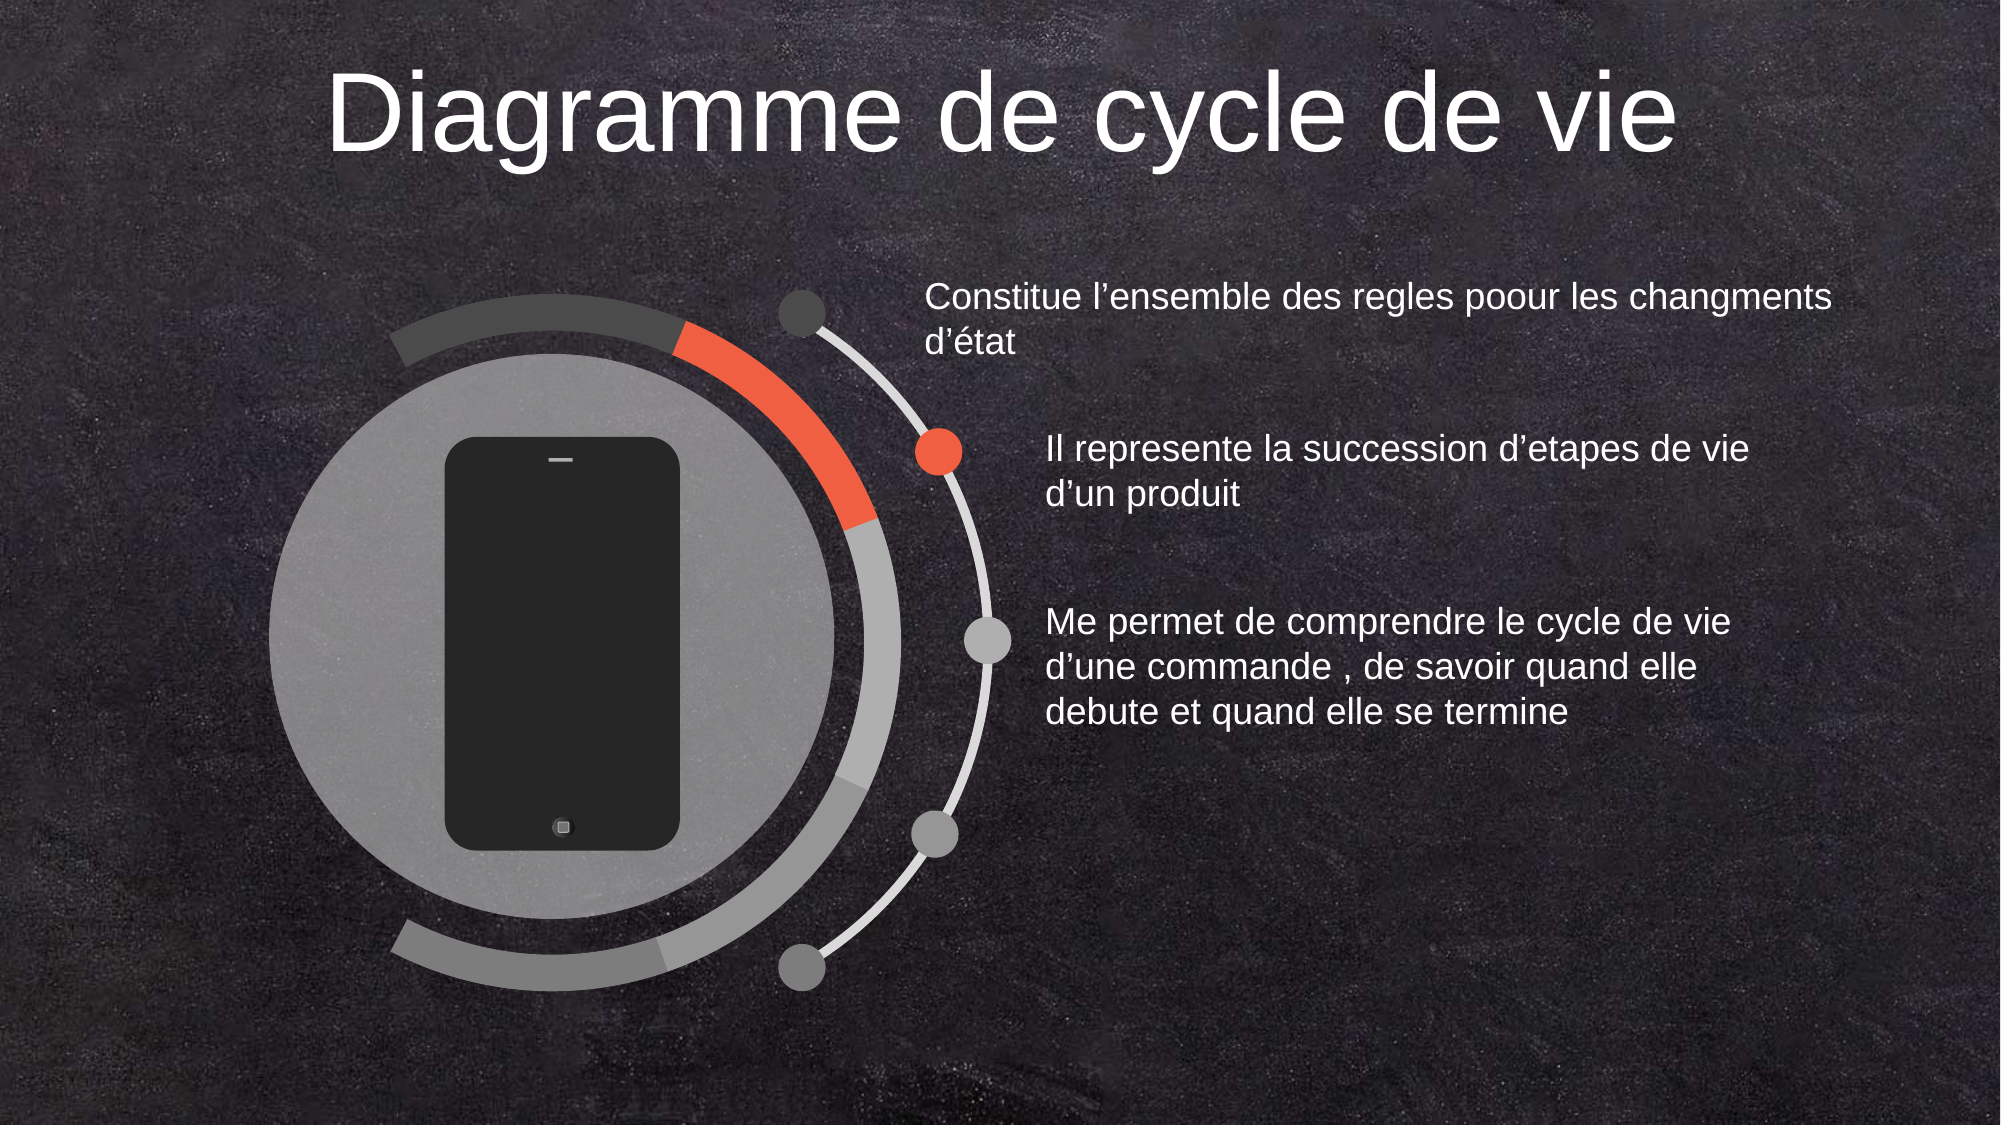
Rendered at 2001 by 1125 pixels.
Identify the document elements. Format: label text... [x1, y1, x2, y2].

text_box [203, 294, 902, 992]
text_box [1030, 416, 1797, 703]
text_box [234, 263, 1012, 1022]
text_box Constitue l’ensemble des regles poour les changments d’état [1012, 264, 1910, 370]
text_box Me permet de comprendre le cycle de vie d’une commande , de savoir quand elle debute et quand elle se termine [1030, 703, 1789, 740]
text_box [956, 251, 1716, 341]
picture [0, 0, 2001, 1125]
list Diagramme de cycle de vie [53, 55, 1952, 175]
